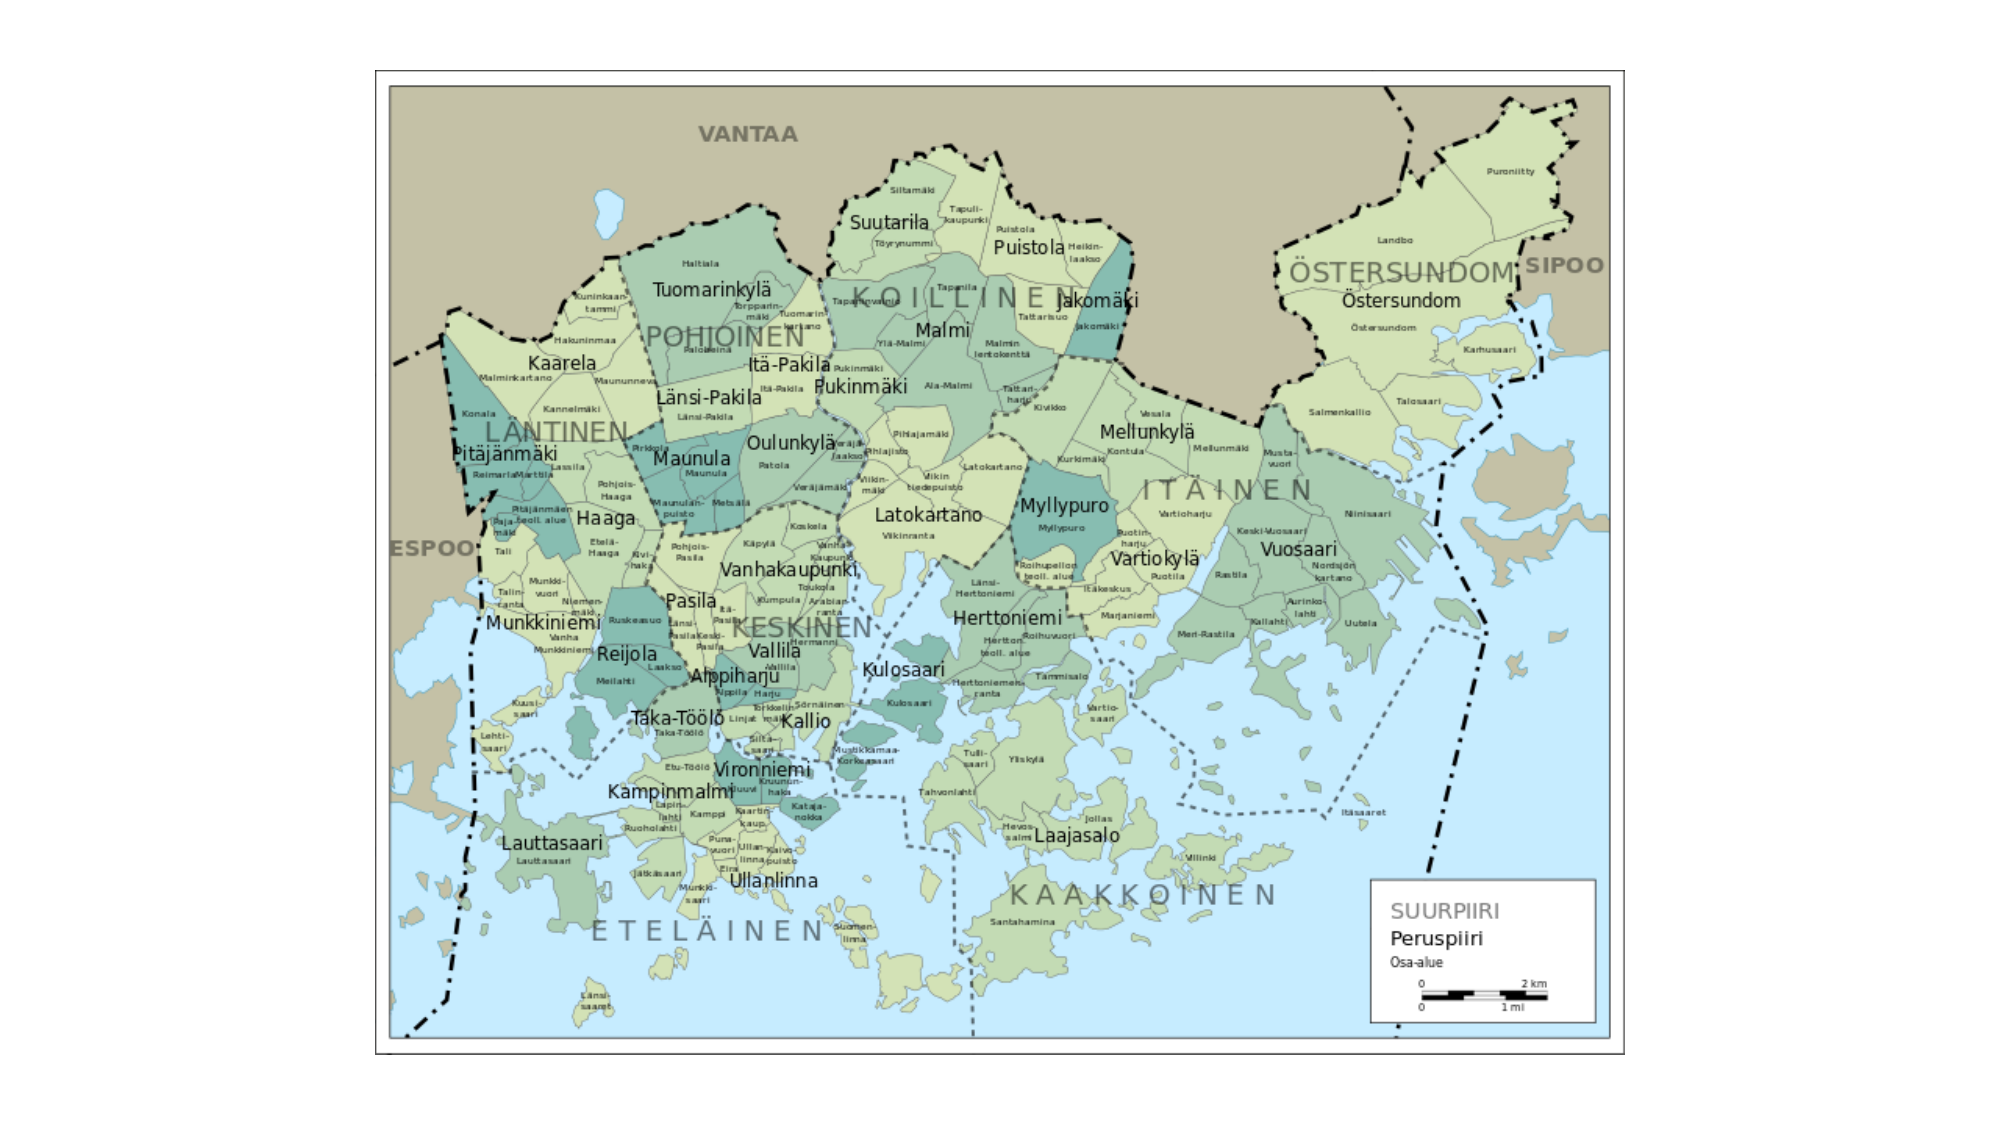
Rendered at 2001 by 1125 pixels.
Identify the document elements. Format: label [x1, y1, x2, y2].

picture [374, 70, 1625, 1055]
